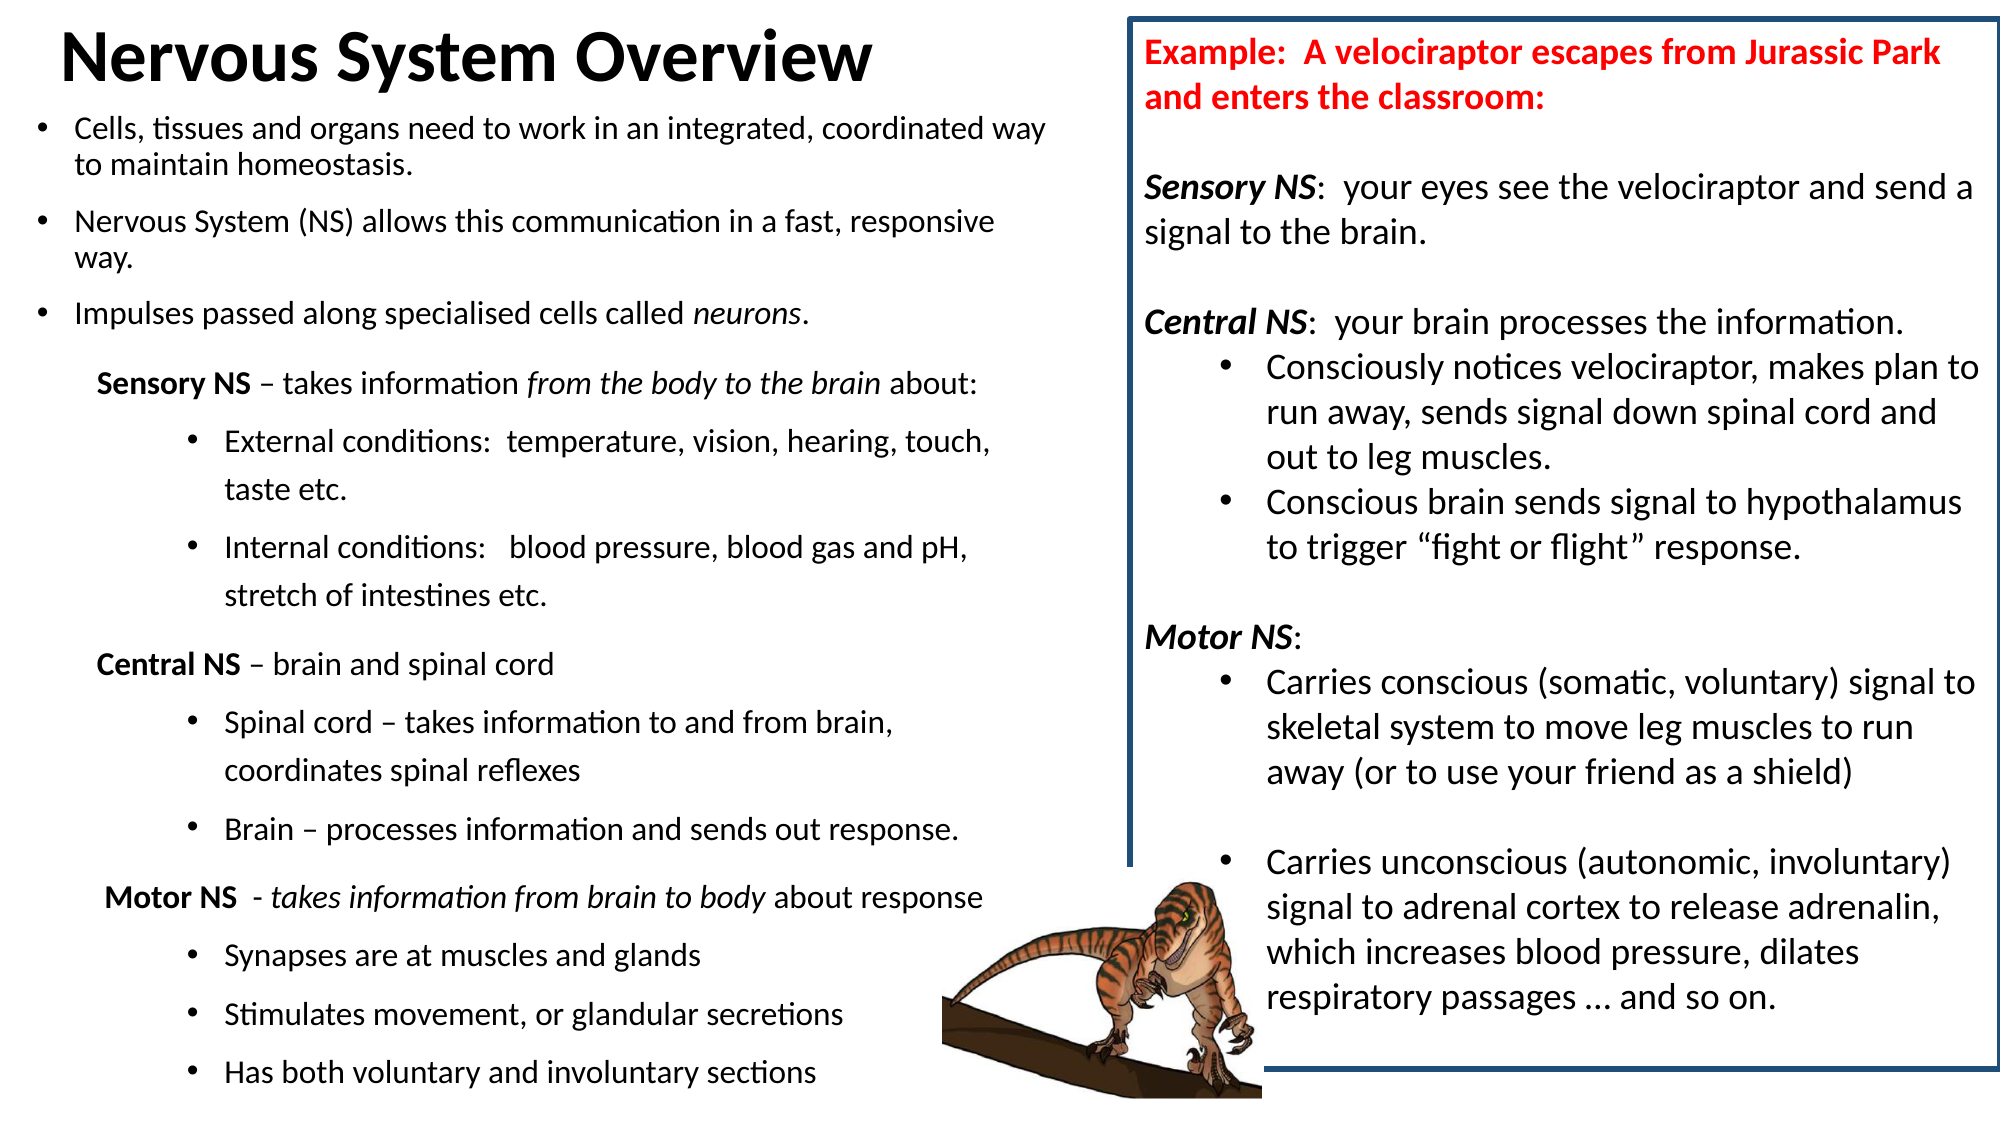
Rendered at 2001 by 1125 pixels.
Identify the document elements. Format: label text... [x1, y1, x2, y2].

list Cells, tissues and organs need to work in an integrated, coordinated way to maintain homeostasis. Nervous System (NS) allows this communication in a fast, responsive way. Impulses passed along specialised cells called neurons. Sensory NS – takes information from the body to the brain about: External conditions: temperature, vision, hearing, touch, taste etc. Internal conditions: blood pressure, blood gas and pH, stretch of intestines etc. Central NS – brain and spinal cord Spinal cord – takes information to and from brain, coordinates spinal reflexes Brain – processes information and sends out response. Motor NS - takes information from brain to body about response Synapses are at muscles and glands Stimulates movement, or glandular secretions Has both voluntary and involuntary sections [21, 103, 1074, 1093]
picture [939, 867, 1264, 1099]
text_box Example: A velociraptor escapes from Jurassic Park and enters the classroom: Sensory NS: your eyes see the velociraptor and send a signal to the brain. Central NS: your brain processes the information. Consciously notices velociraptor, makes plan to run away, sends signal down spinal cord and out to leg muscles. Conscious brain sends signal to hypothalamus to trigger “fight or flight” response. Motor NS: Carries conscious (somatic, voluntary) signal to skeletal system to move leg muscles to run away (or to use your friend as a shield) Carries unconscious (autonomic, involuntary) signal to adrenal cortex to release adrenalin, which increases blood pressure, dilates respiratory passages … and so on. [1129, 19, 2000, 1069]
title Nervous System Overview [45, 0, 1771, 115]
